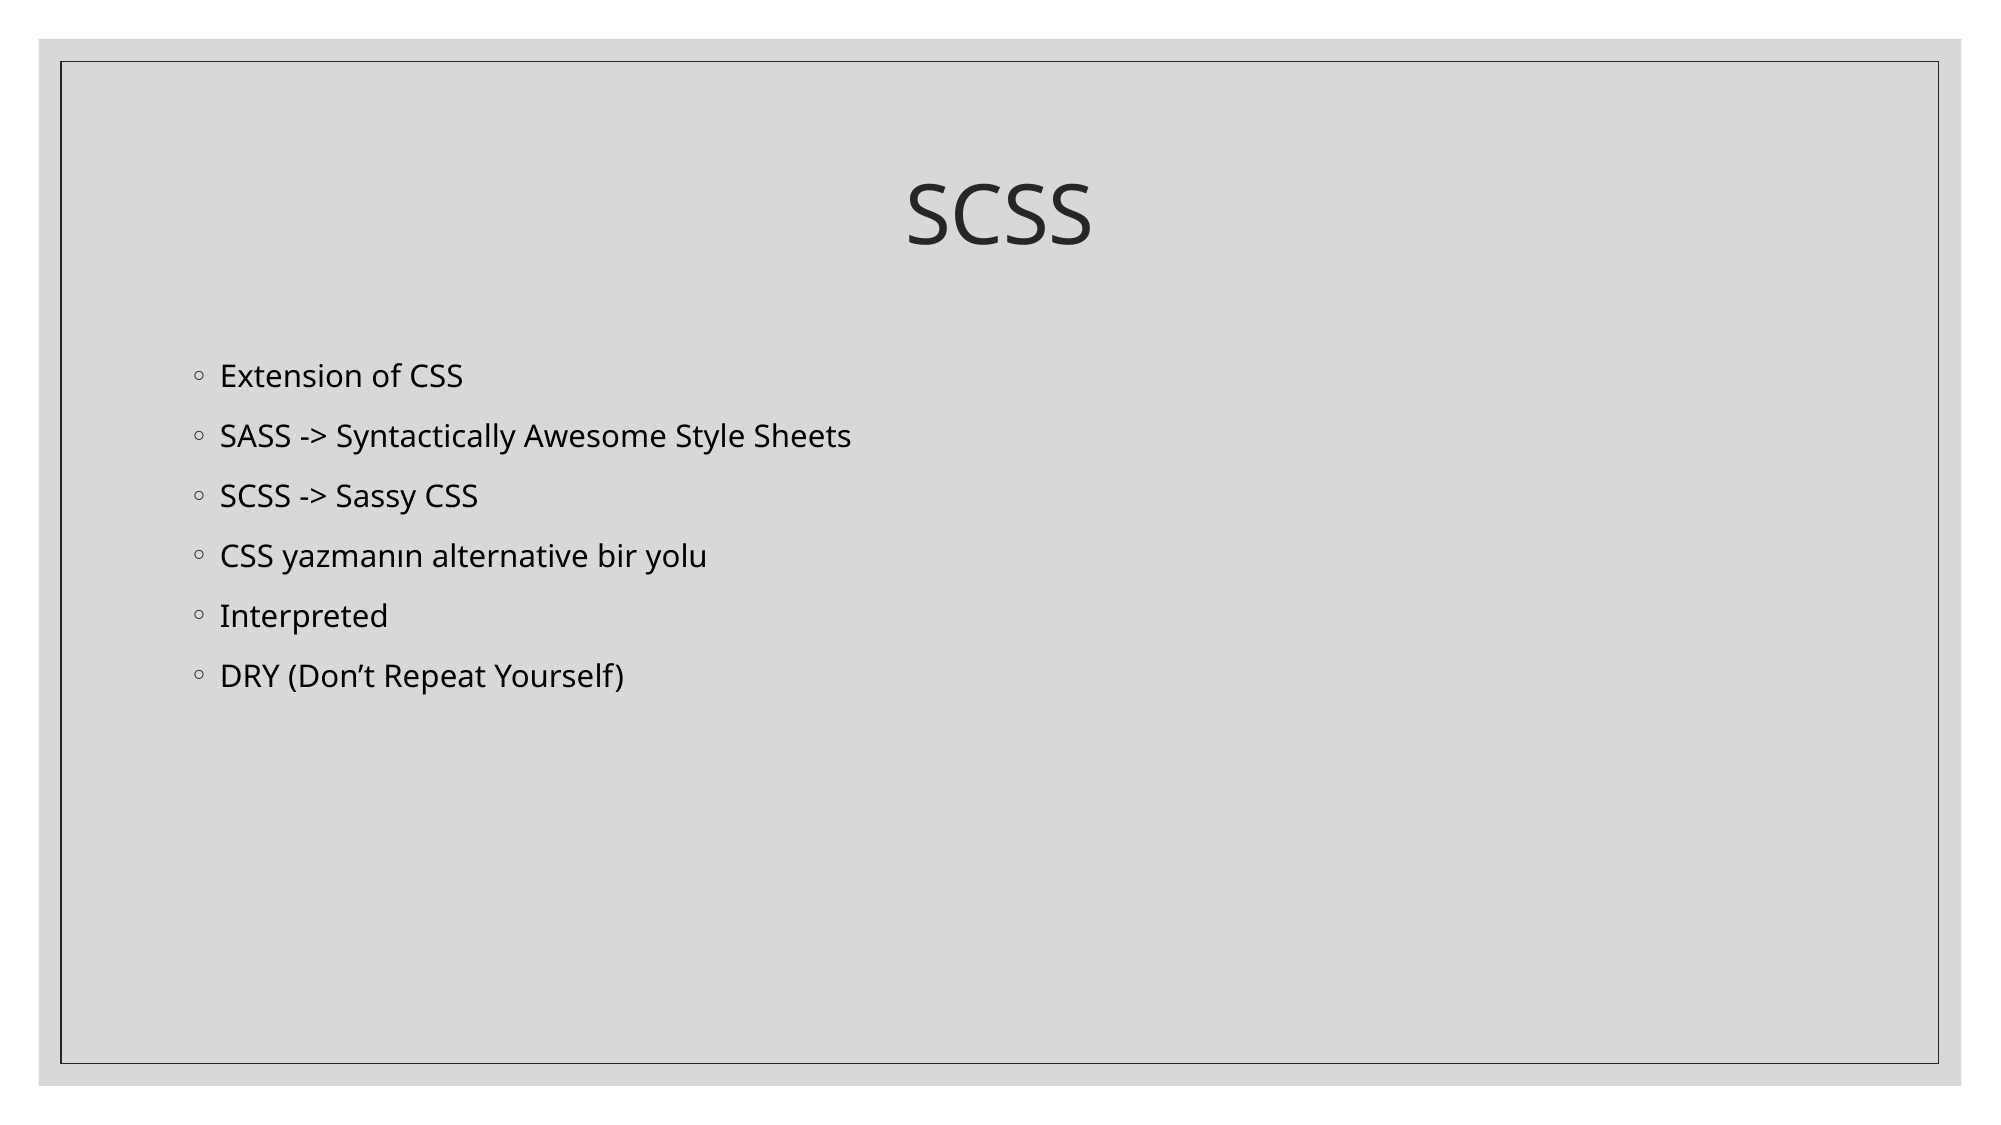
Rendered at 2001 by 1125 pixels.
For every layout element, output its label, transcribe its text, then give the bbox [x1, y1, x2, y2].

title SCSS [174, 105, 1825, 331]
list Extension of CSS SASS -> Syntactically Awesome Style Sheets SCSS -> Sassy CSS CSS yazmanın alternative bir yolu Interpreted DRY (Don’t Repeat Yourself) [174, 345, 1825, 977]
